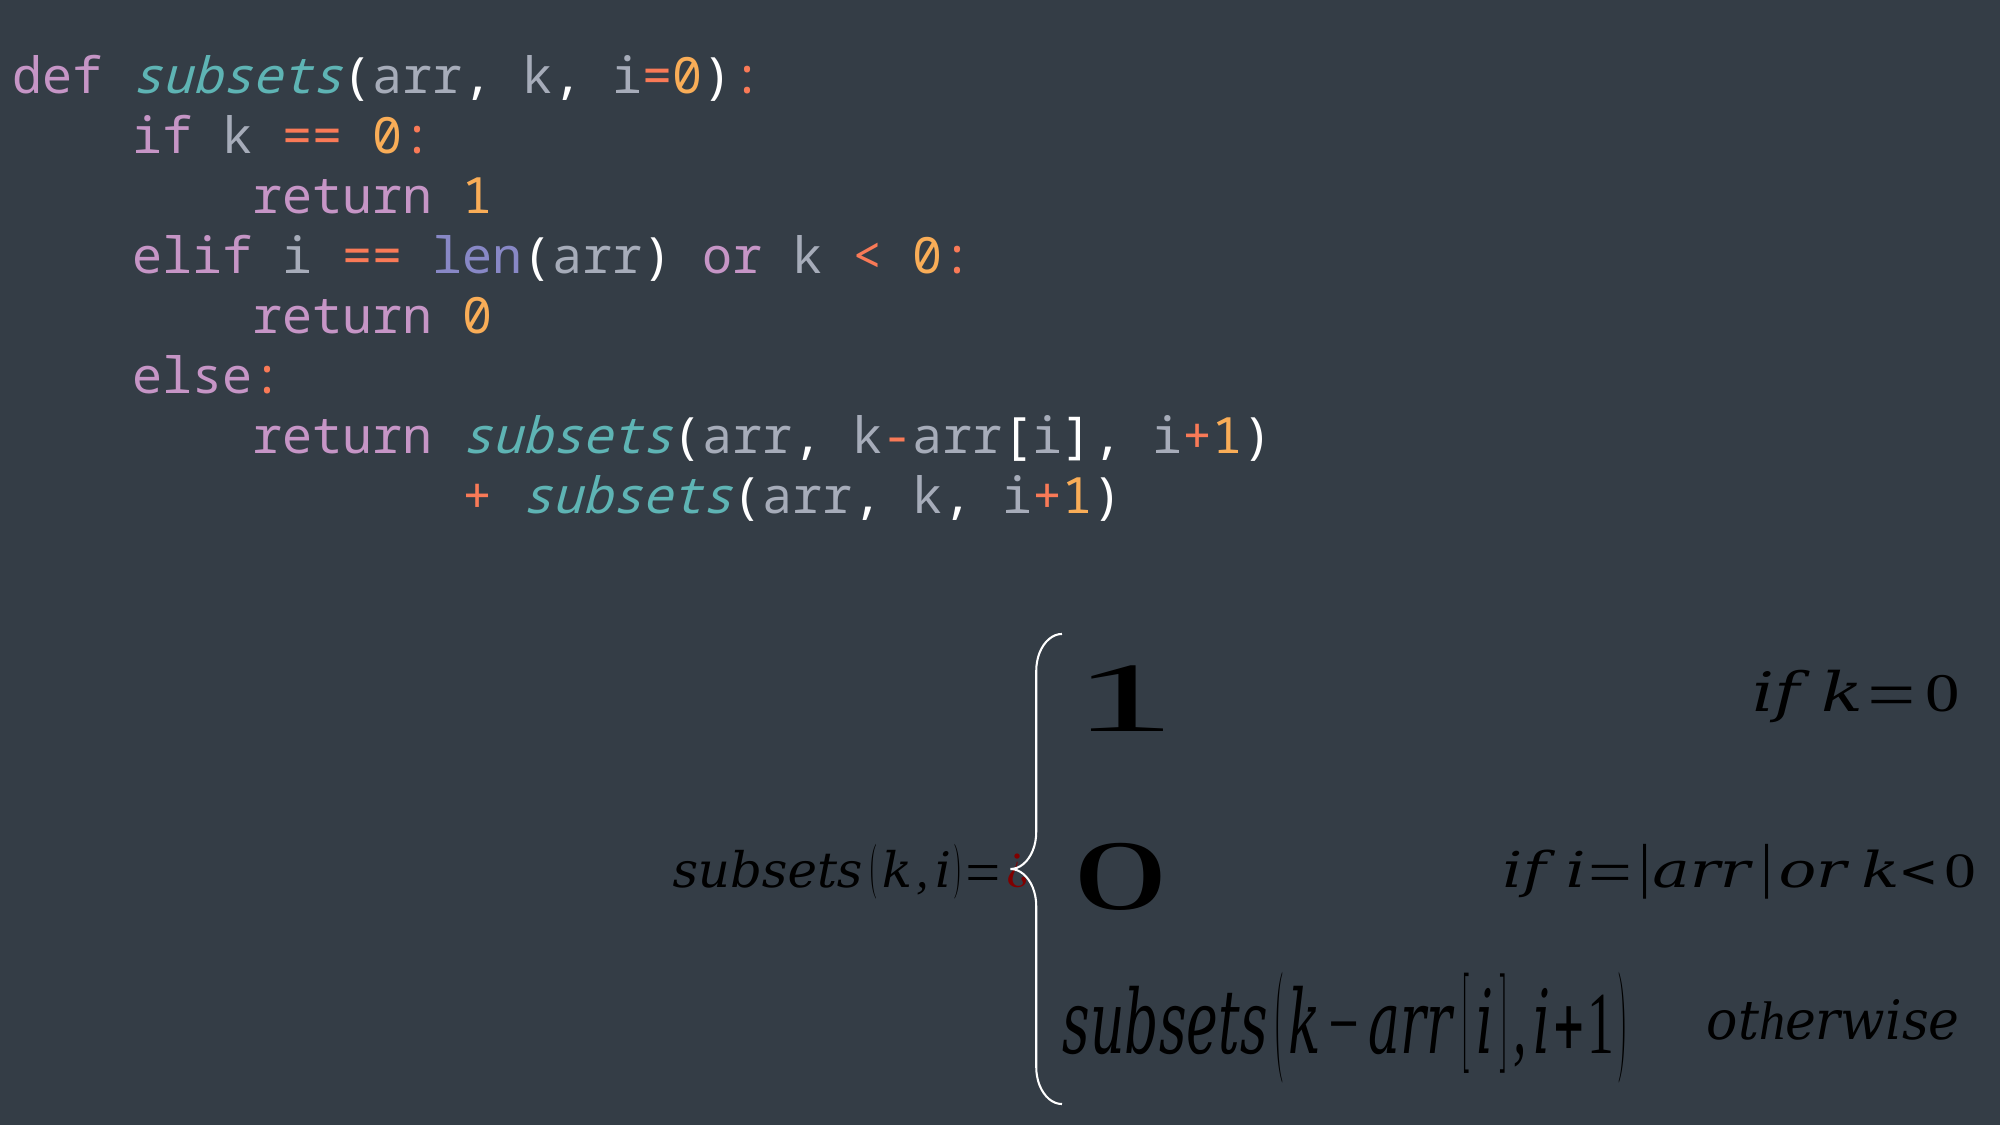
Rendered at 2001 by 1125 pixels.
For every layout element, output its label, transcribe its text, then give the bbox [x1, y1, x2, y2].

text_box def subsets(arr, k, i=0): if k == 0: return 1 elif i == len(arr) or k < 0: return 0 else: return subsets(arr, k-arr[i], i+1) + subsets(arr, k, i+1) [0, 36, 1288, 532]
text_box [1010, 633, 1063, 1105]
